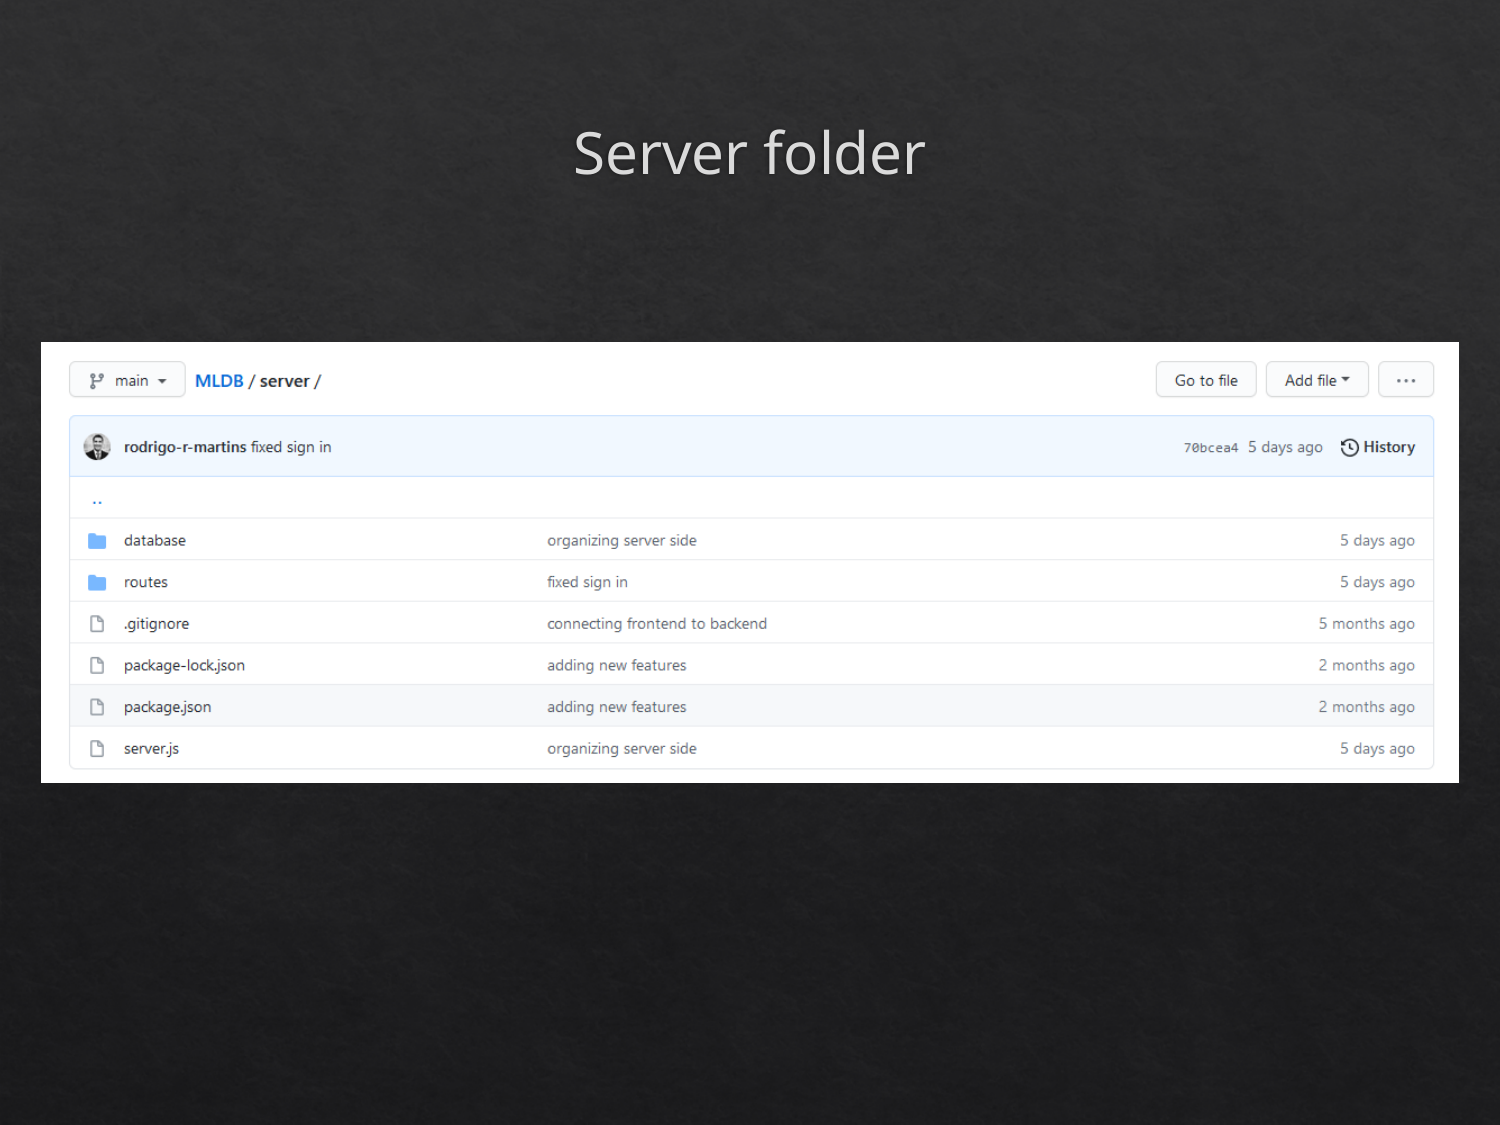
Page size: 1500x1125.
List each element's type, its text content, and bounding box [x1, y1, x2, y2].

picture [41, 342, 1459, 783]
text_box Server folder [531, 95, 969, 194]
